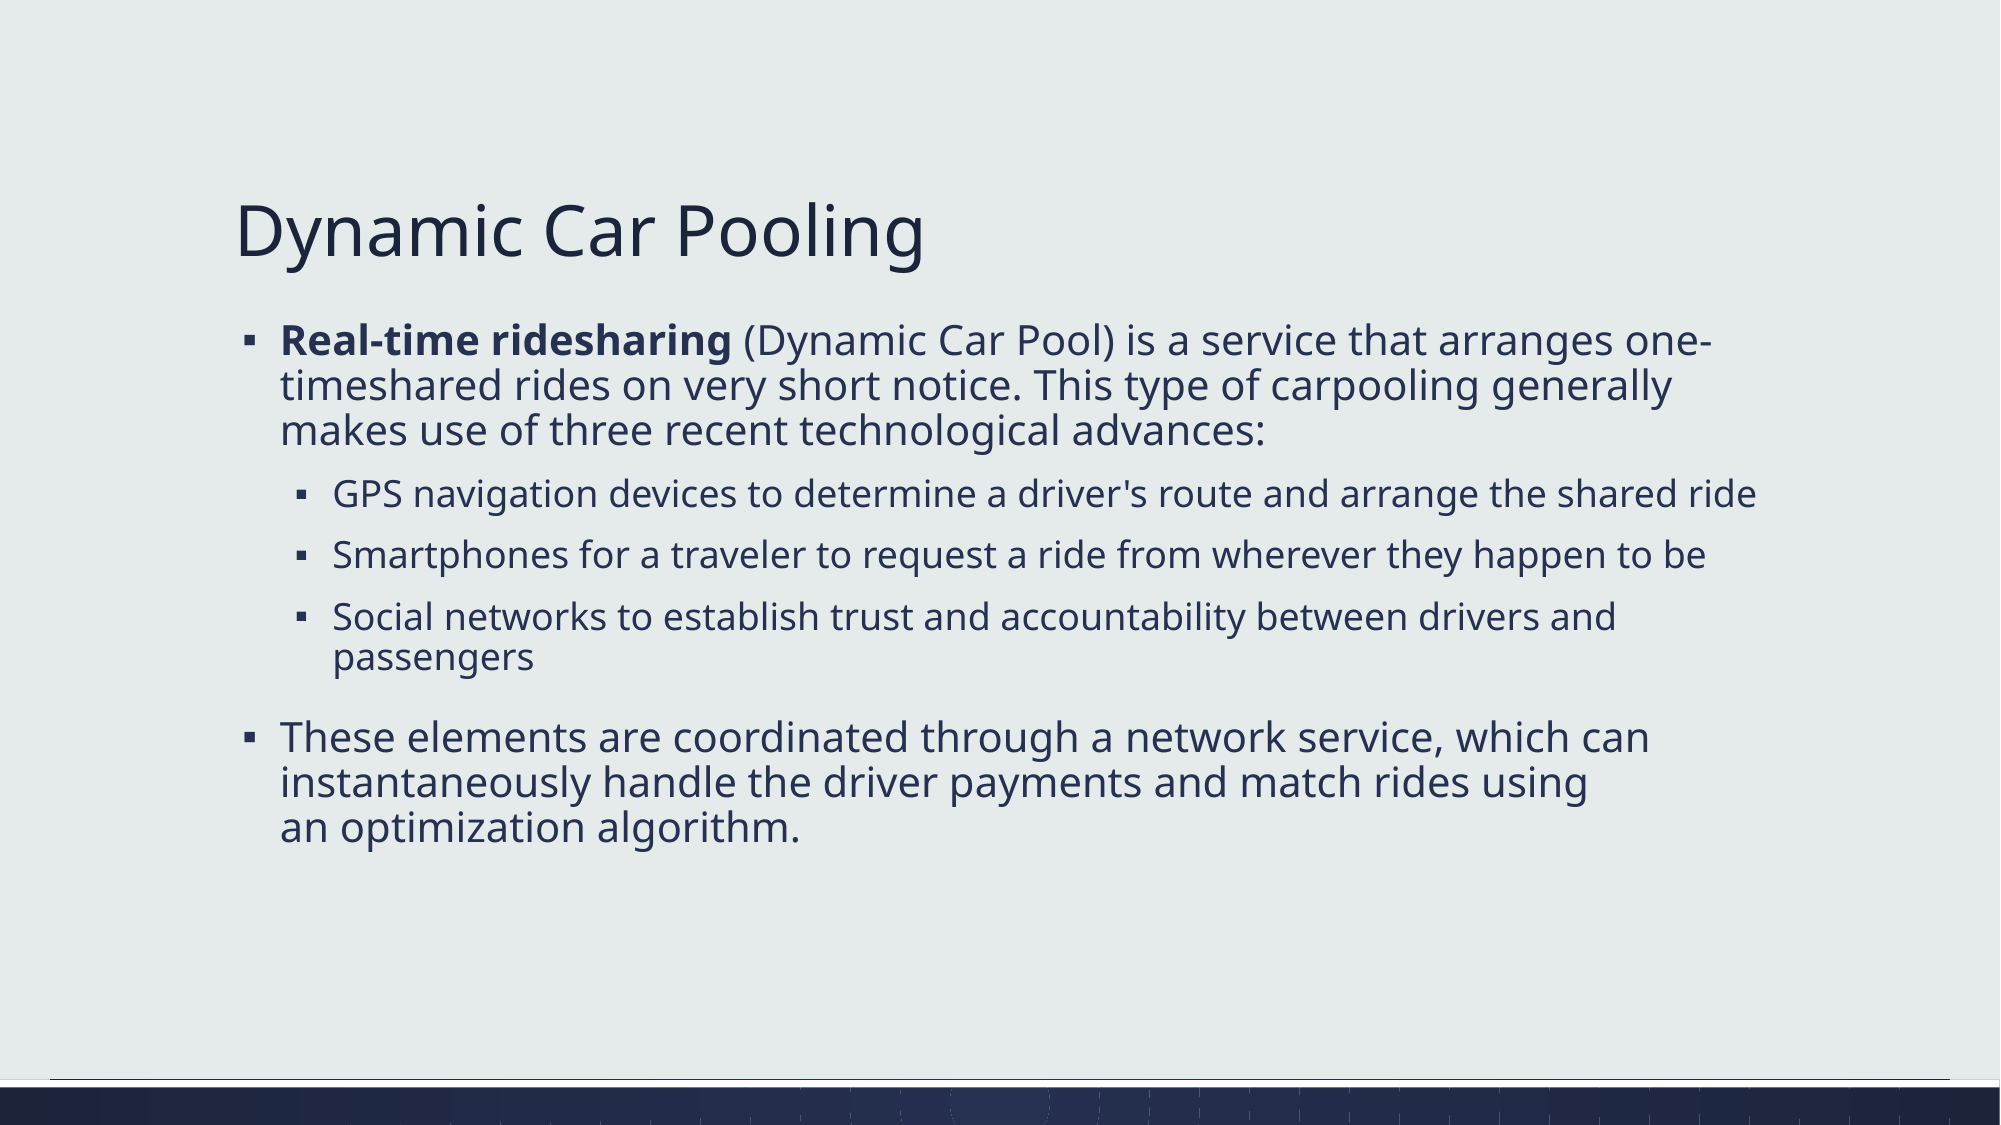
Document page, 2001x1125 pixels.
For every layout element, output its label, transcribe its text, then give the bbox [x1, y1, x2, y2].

list Real-time ridesharing (Dynamic Car Pool) is a service that arranges one-timeshared rides on very short notice. This type of carpooling generally makes use of three recent technological advances: GPS navigation devices to determine a driver's route and arrange the shared ride Smartphones for a traveler to request a ride from wherever they happen to be Social networks to establish trust and accountability between drivers and passengers These elements are coordinated through a network service, which can instantaneously handle the driver payments and match rides using an optimization algorithm. [219, 311, 1780, 990]
title Dynamic Car Pooling [219, 76, 1780, 279]
